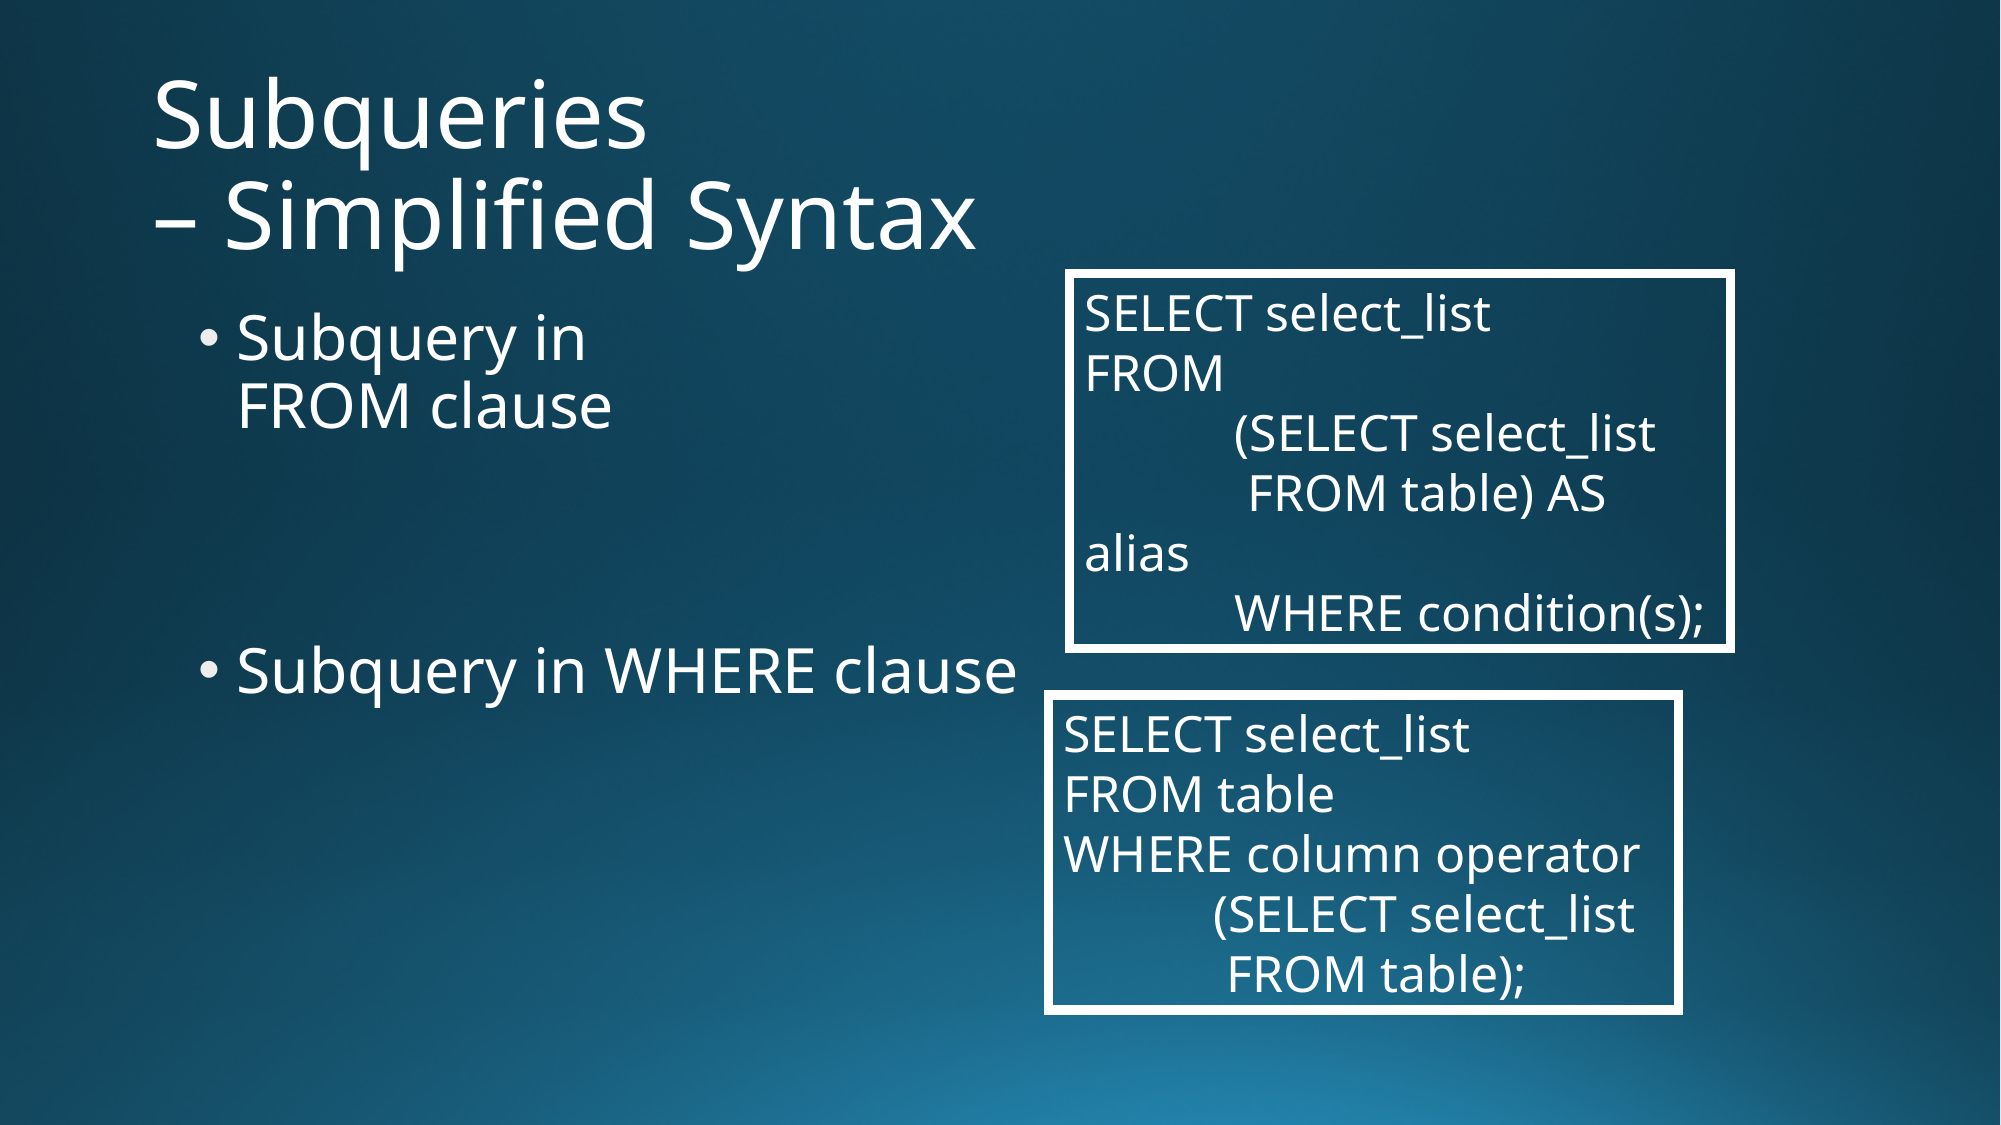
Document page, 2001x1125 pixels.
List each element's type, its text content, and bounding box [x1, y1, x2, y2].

text_box SELECT select_list FROM table WHERE column operator (SELECT select_list FROM table); [1048, 695, 1679, 1011]
picture [0, 0, 2001, 1125]
list Subquery in FROM clause Subquery in WHERE clause [183, 299, 1863, 1014]
text_box SELECT select_list FROM (SELECT select_list FROM table) AS alias WHERE condition(s); [1069, 273, 1731, 649]
title Subqueries – Simplified Syntax [137, 59, 1863, 278]
